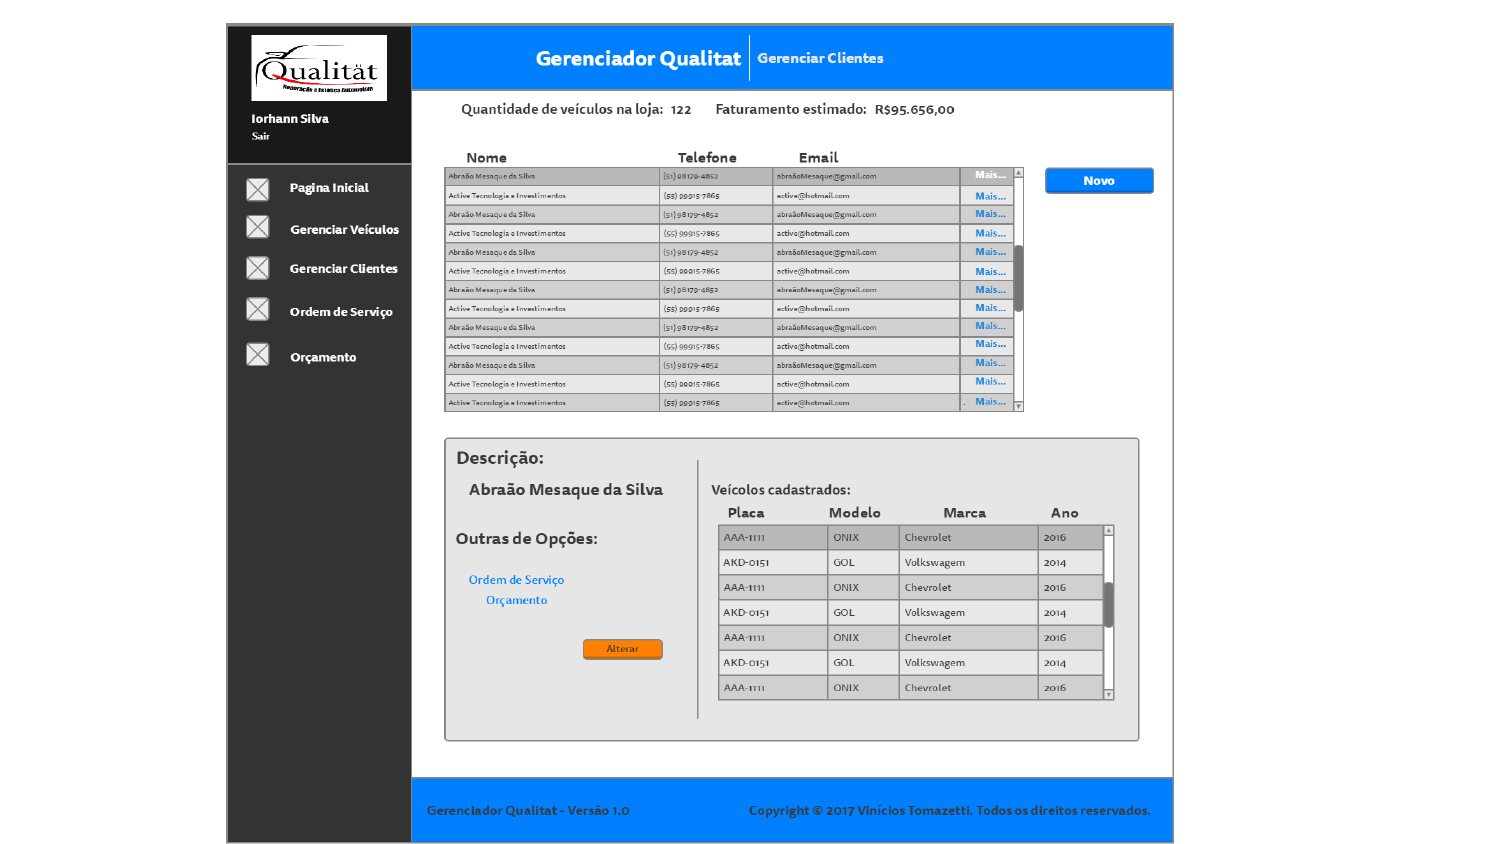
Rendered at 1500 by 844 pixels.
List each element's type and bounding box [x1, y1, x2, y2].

picture [212, 0, 1202, 844]
